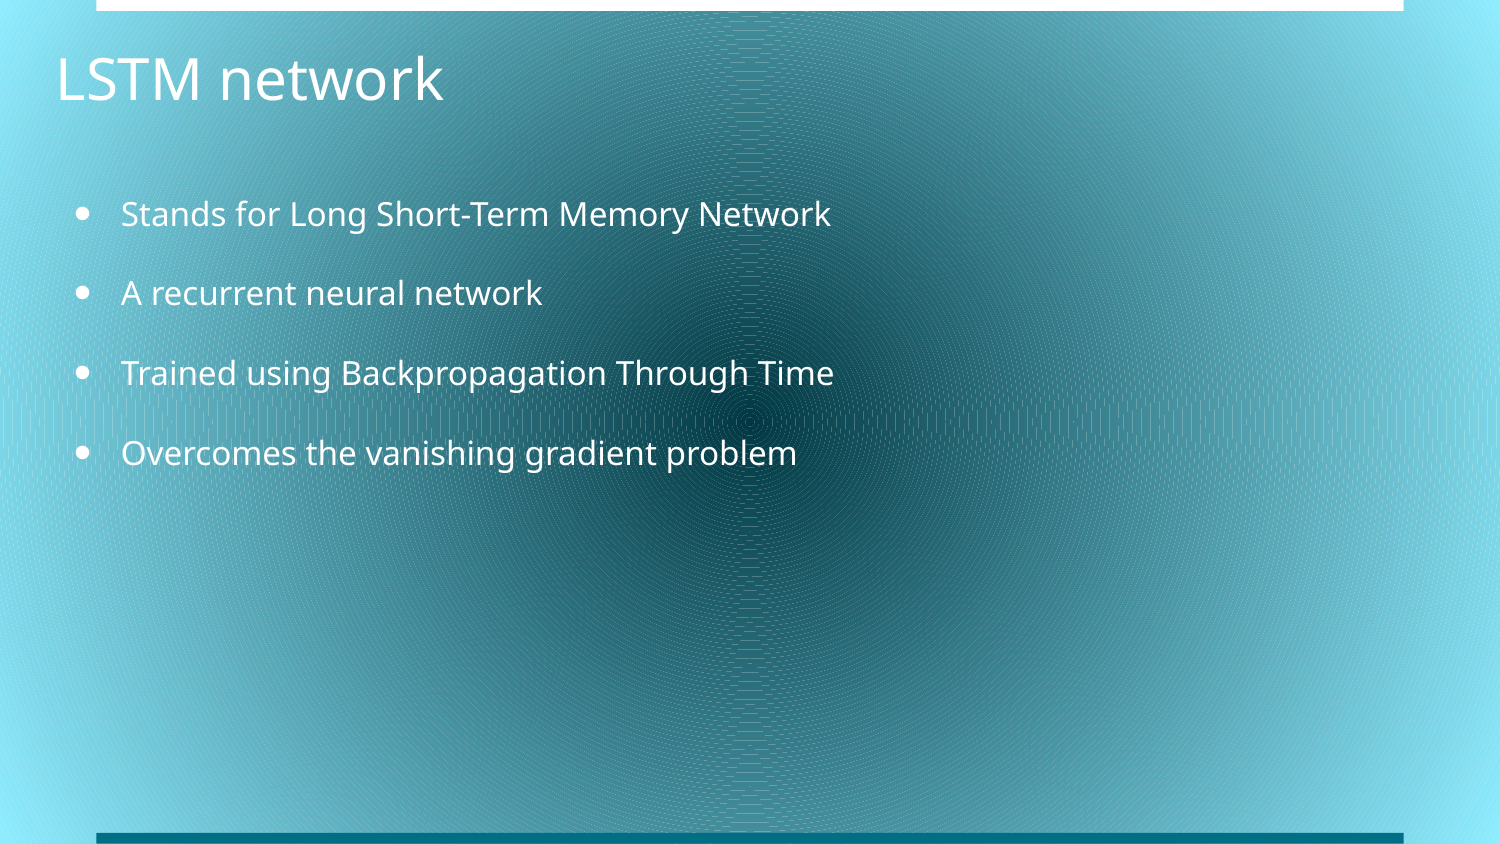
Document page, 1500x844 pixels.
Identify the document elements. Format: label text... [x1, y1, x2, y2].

title LSTM network [40, 28, 1410, 126]
text_box Stands for Long Short-Term Memory Network A recurrent neural network Trained using Backpropagation Through Time Overcomes the vanishing gradient problem [59, 185, 1478, 520]
